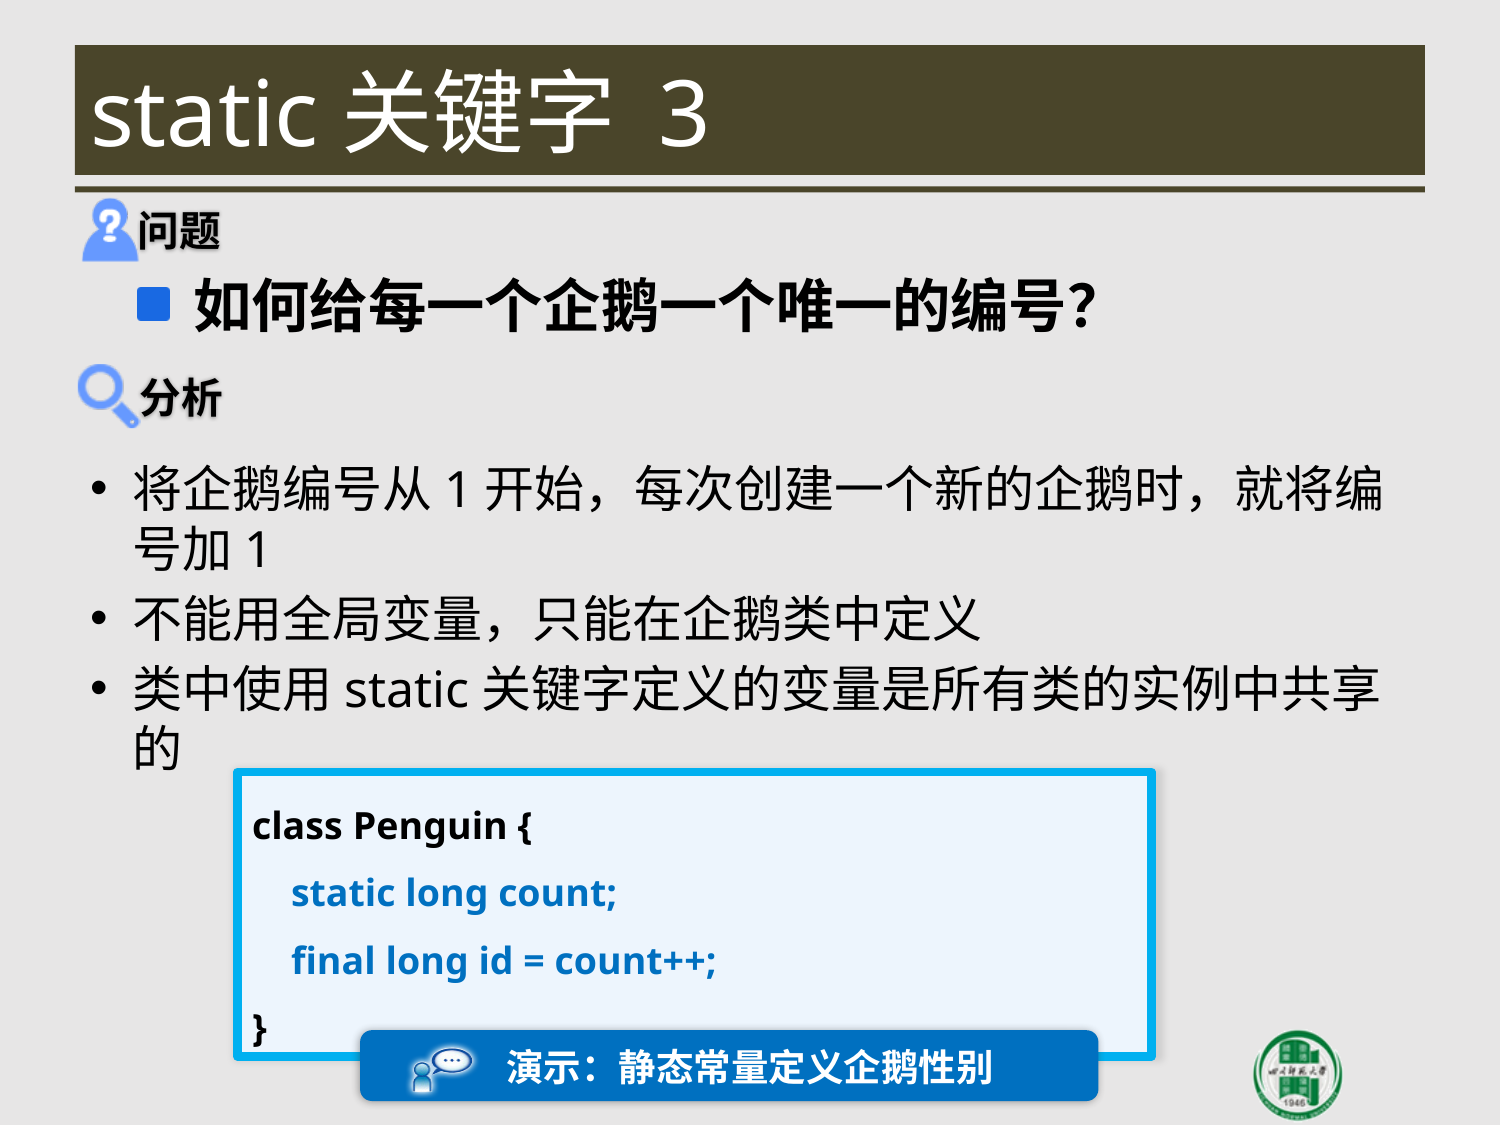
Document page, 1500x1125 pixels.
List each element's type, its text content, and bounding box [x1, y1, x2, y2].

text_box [75, 195, 238, 266]
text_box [359, 1029, 1099, 1102]
picture [1250, 1021, 1355, 1124]
list 将企鹅编号从1开始，每次创建一个新的企鹅时，就将编号加1 不能用全局变量，只能在企鹅类中定义 类中使用static关键字定义的变量是所有类的实例中共享的 [75, 449, 1425, 752]
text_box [74, 359, 240, 434]
picture [137, 287, 170, 321]
text_box class Penguin { static long count; final long id = count++; } [237, 771, 1152, 1057]
title static关键字 3 [75, 45, 1425, 175]
text_box 如何给每一个企鹅一个唯一的编号？ [122, 261, 1419, 347]
